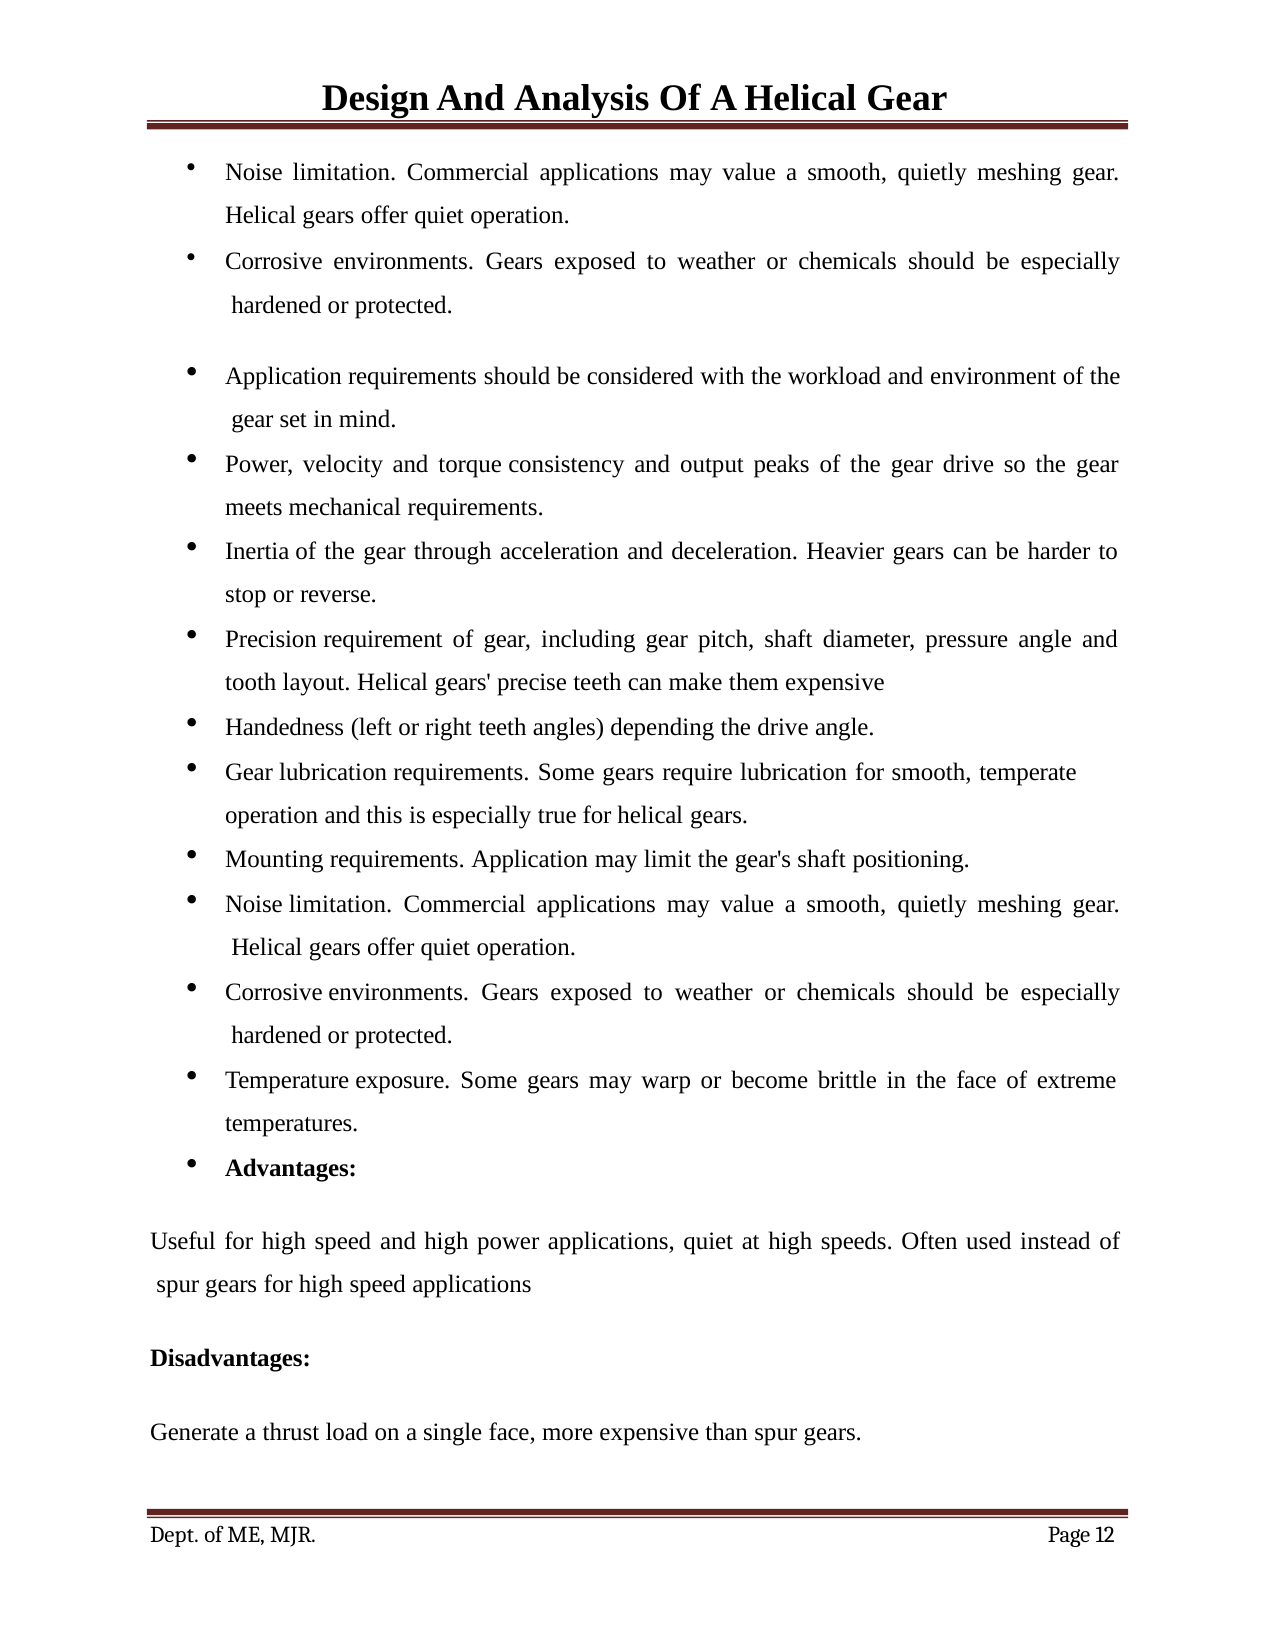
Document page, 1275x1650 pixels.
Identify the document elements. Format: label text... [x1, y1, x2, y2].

text_box Noise limitation. Commercial applications may value a smooth, quietly meshing gear. Helical gears offer quiet operation. Corrosive environments. Gears exposed to weather or chemicals should be especially hardened or protected. Application requirements should be considered with the workload and environment of the gear set in mind. Power, velocity and torque consistency and output peaks of the gear drive so the gear meets mechanical requirements. Inertia of the gear through acceleration and deceleration. Heavier gears can be harder to stop or reverse. Precision requirement of gear, including gear pitch, shaft diameter, pressure angle and tooth layout. Helical gears' precise teeth can make them expensive Handedness (left or right teeth angles) depending the drive angle. Gear lubrication requirements. Some gears require lubrication for smooth, temperate operation and this is especially true for helical gears. Mounting requirements. Application may limit the gear's shaft positioning. Noise limitation. Commercial applications may value a smooth, quietly meshing gear. Helical gears offer quiet operation. Corrosive environments. Gears exposed to weather or chemicals should be especially hardened or protected. Temperature exposure. Some gears may warp or become brittle in the face of extreme temperatures. Advantages: Useful for high speed and high power applications, quiet at high speeds. Often used instead of spur gears for high speed applications Disadvantages: Generate a thrust load on a single face, more expensive than spur gears. [147, 139, 1128, 1446]
footer Dept. of ME, MJR. [147, 1518, 320, 1650]
text_box Design And Analysis Of A Helical Gear [319, 70, 956, 118]
slide_number Page 10 [1045, 1518, 1132, 1650]
text_box [146, 1508, 1129, 1519]
text_box [146, 123, 1129, 130]
